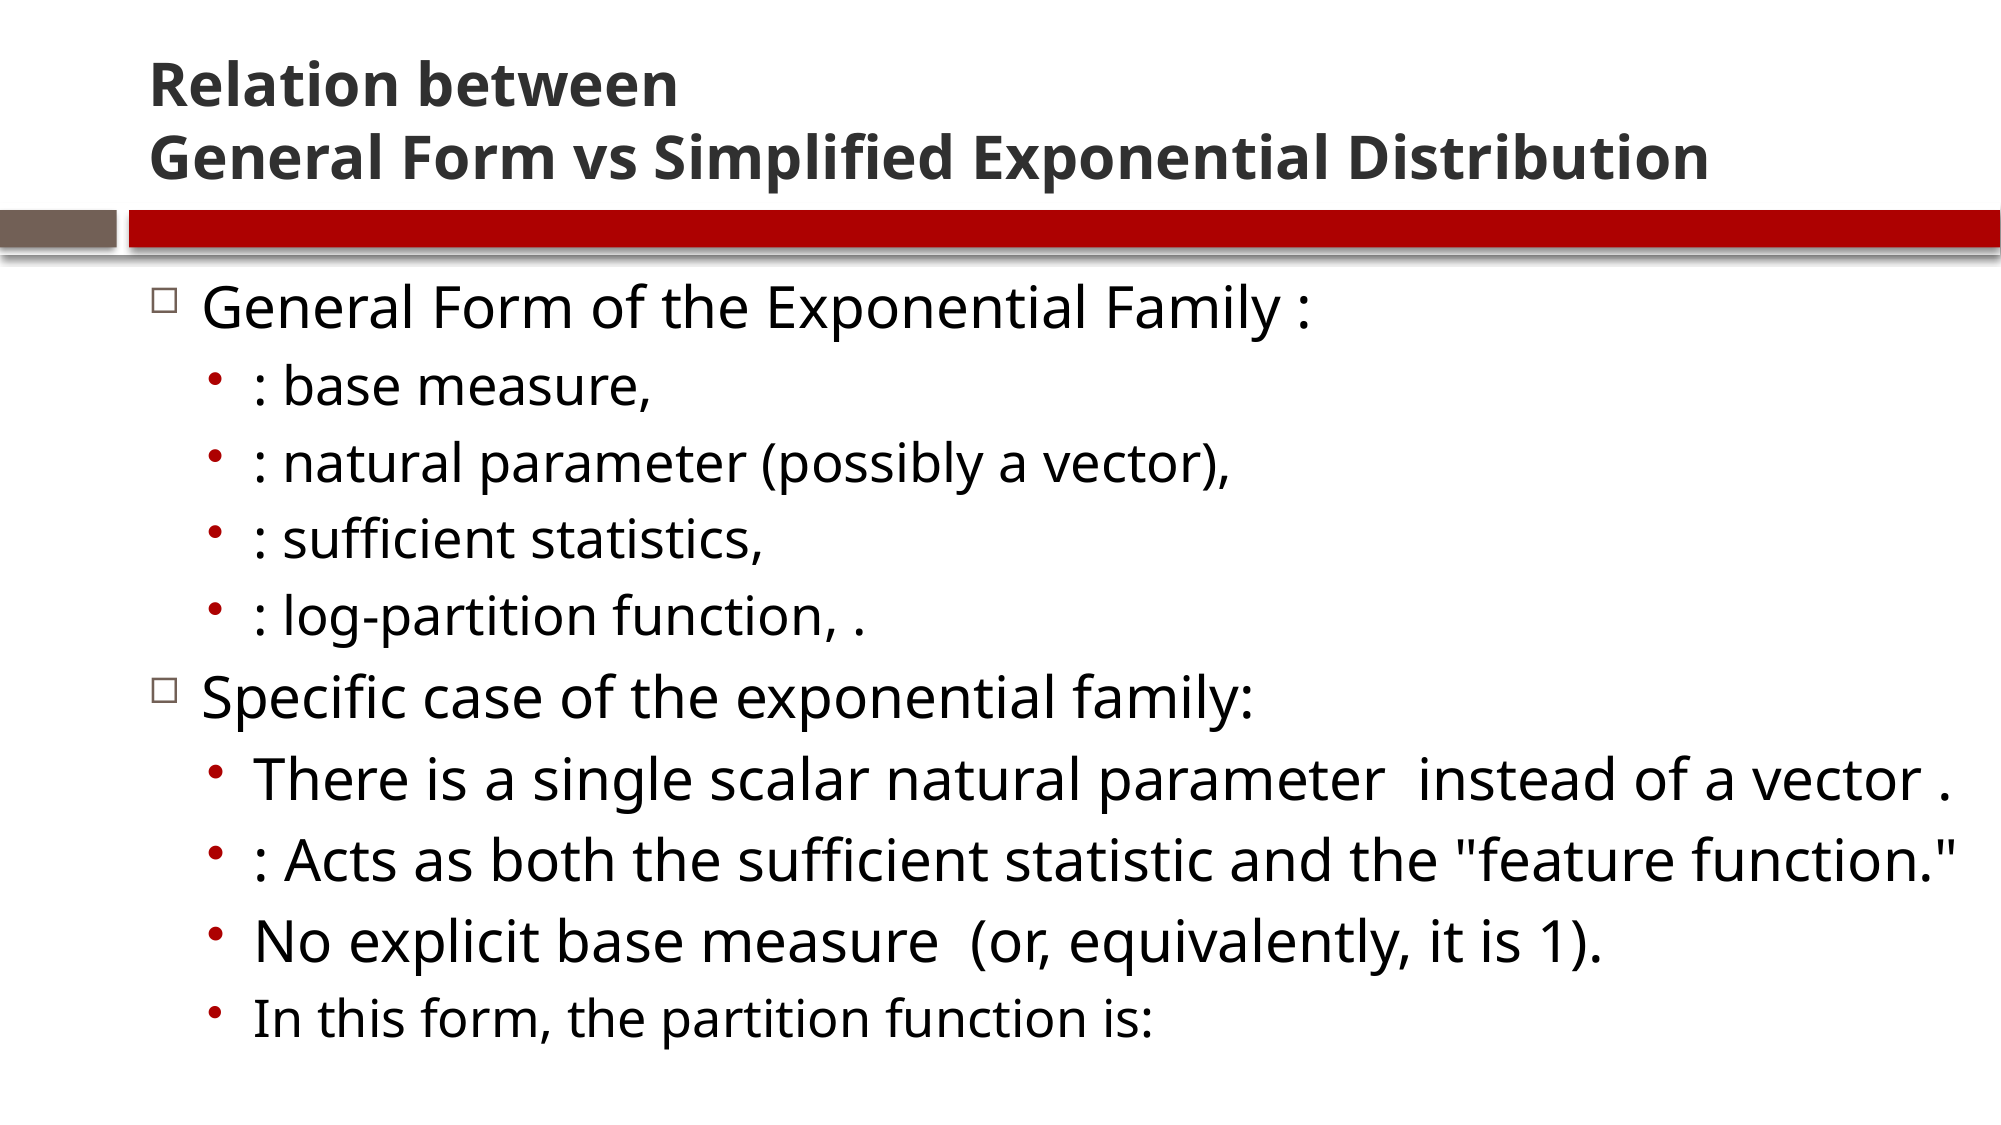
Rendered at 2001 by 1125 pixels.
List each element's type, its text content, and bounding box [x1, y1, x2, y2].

title Relation between General Form vs Simplified Exponential Distribution [133, 37, 1918, 200]
